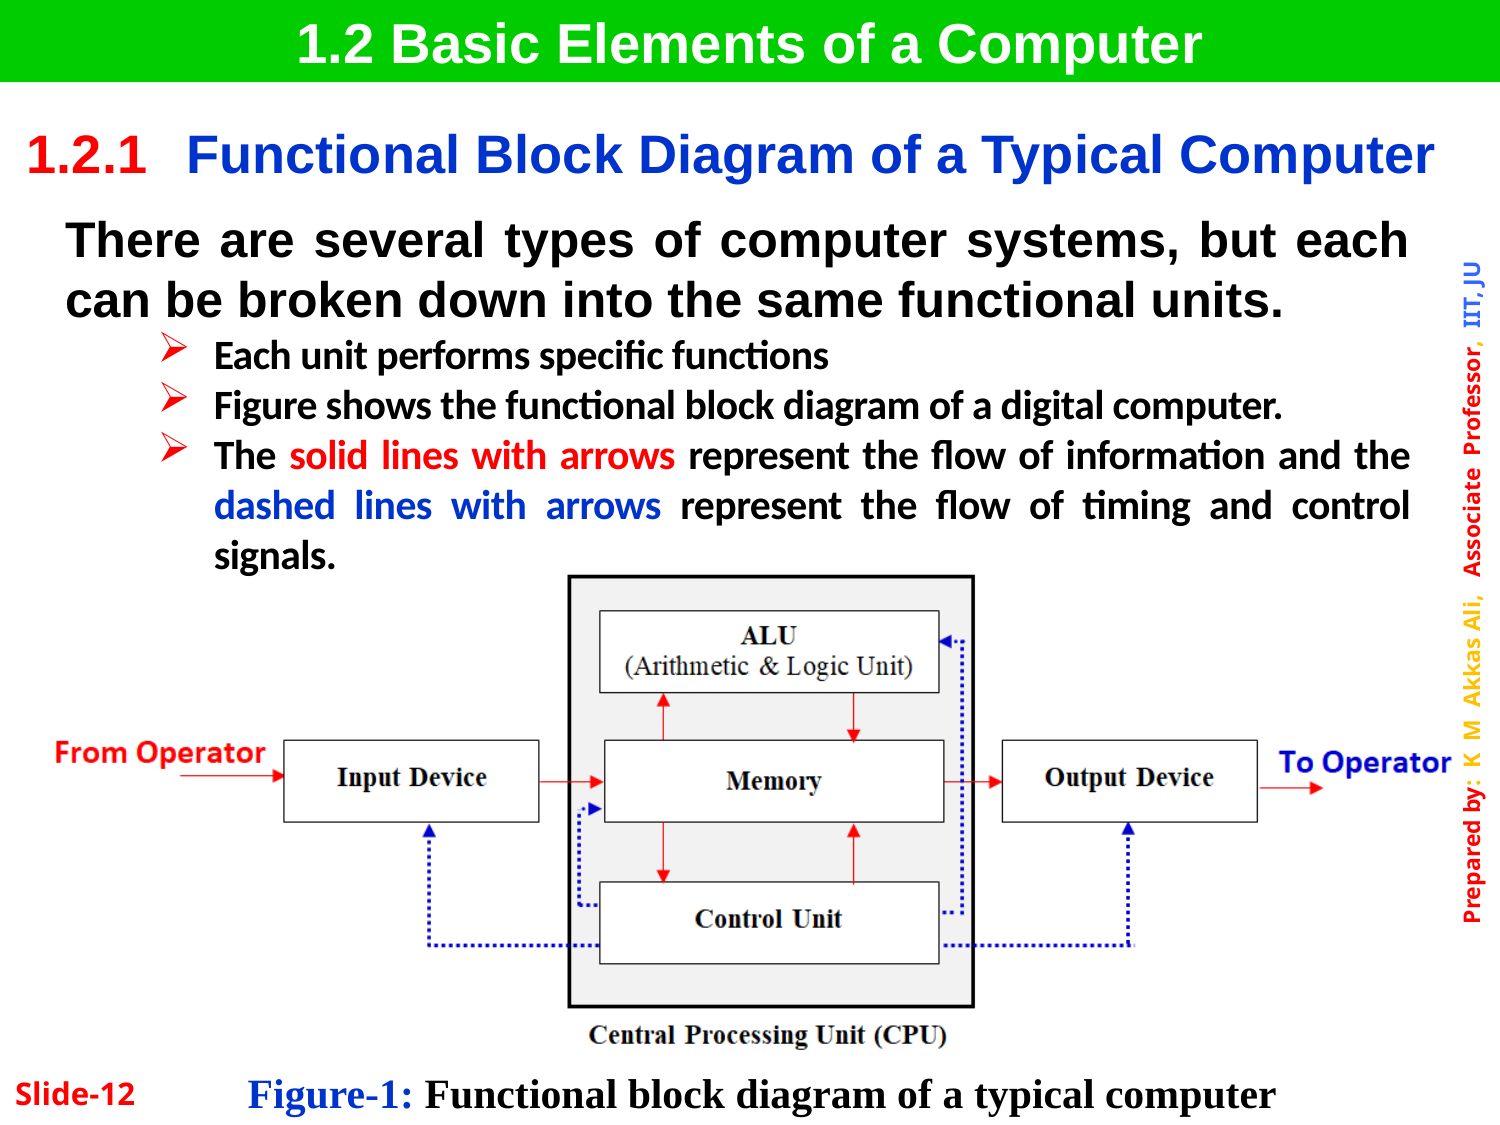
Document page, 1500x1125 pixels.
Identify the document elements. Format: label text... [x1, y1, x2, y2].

table_header Functional Block Diagram of a Typical Computer [175, 125, 1500, 190]
table_header 1.2.1 [15, 125, 175, 190]
text_box [0, 0, 1500, 75]
text_box 1.2 Basic Elements of a Computer [0, 75, 1500, 83]
text_box There are several types of computer systems, but each can be broken down into the same functional units. Each unit performs specific functions Figure shows the functional block diagram of a digital computer. The solid lines with arrows represent the flow of information and the dashed lines with arrows represent the flow of timing and control signals. [50, 200, 1425, 559]
slide_number Slide-12 [0, 1050, 137, 1125]
text_box Figure-1: Functional block diagram of a typical computer [137, 1061, 1388, 1125]
picture [37, 559, 1463, 1061]
